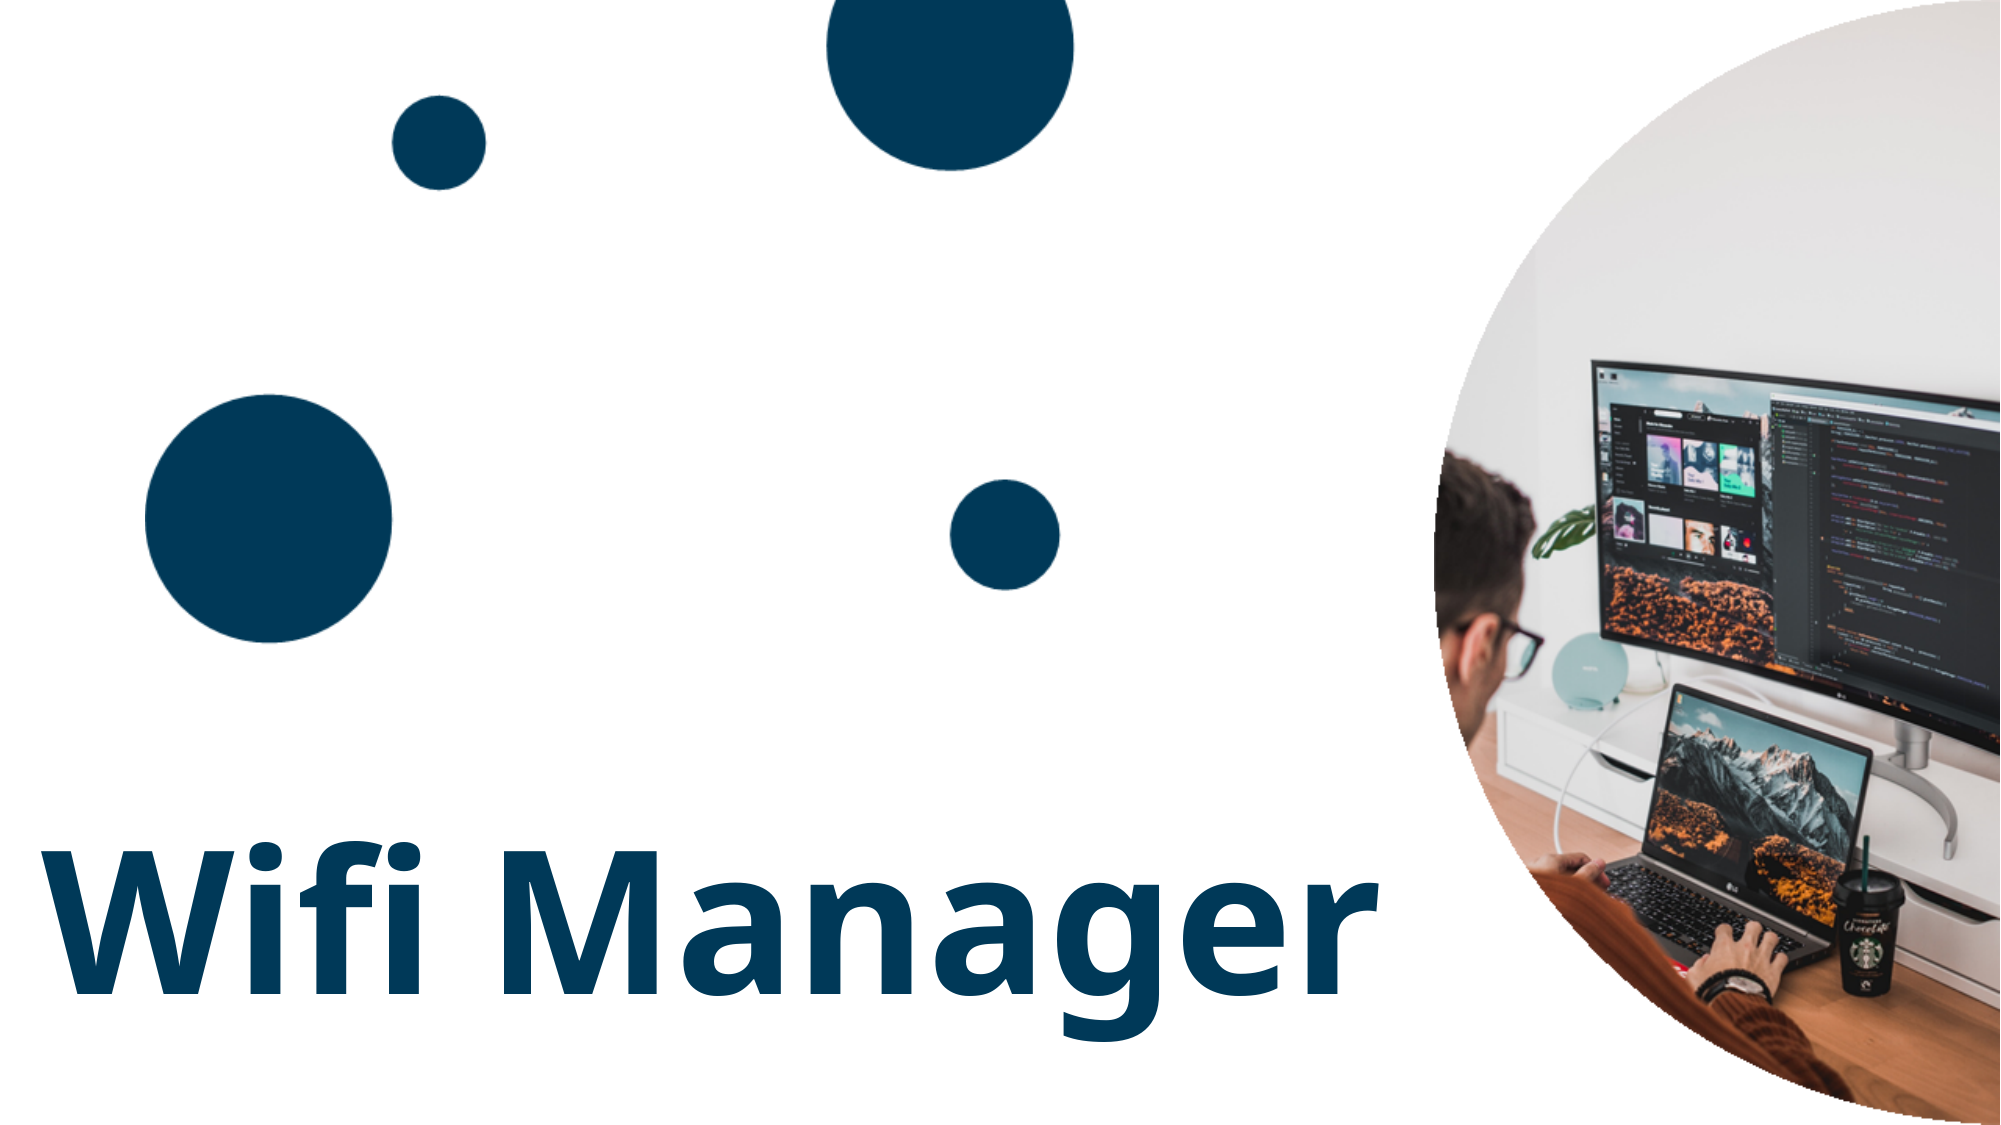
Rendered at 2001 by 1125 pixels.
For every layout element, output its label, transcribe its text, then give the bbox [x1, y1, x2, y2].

title Wifi Manager [26, 747, 1465, 1096]
picture [145, 0, 1083, 649]
picture [1434, 0, 2000, 1125]
